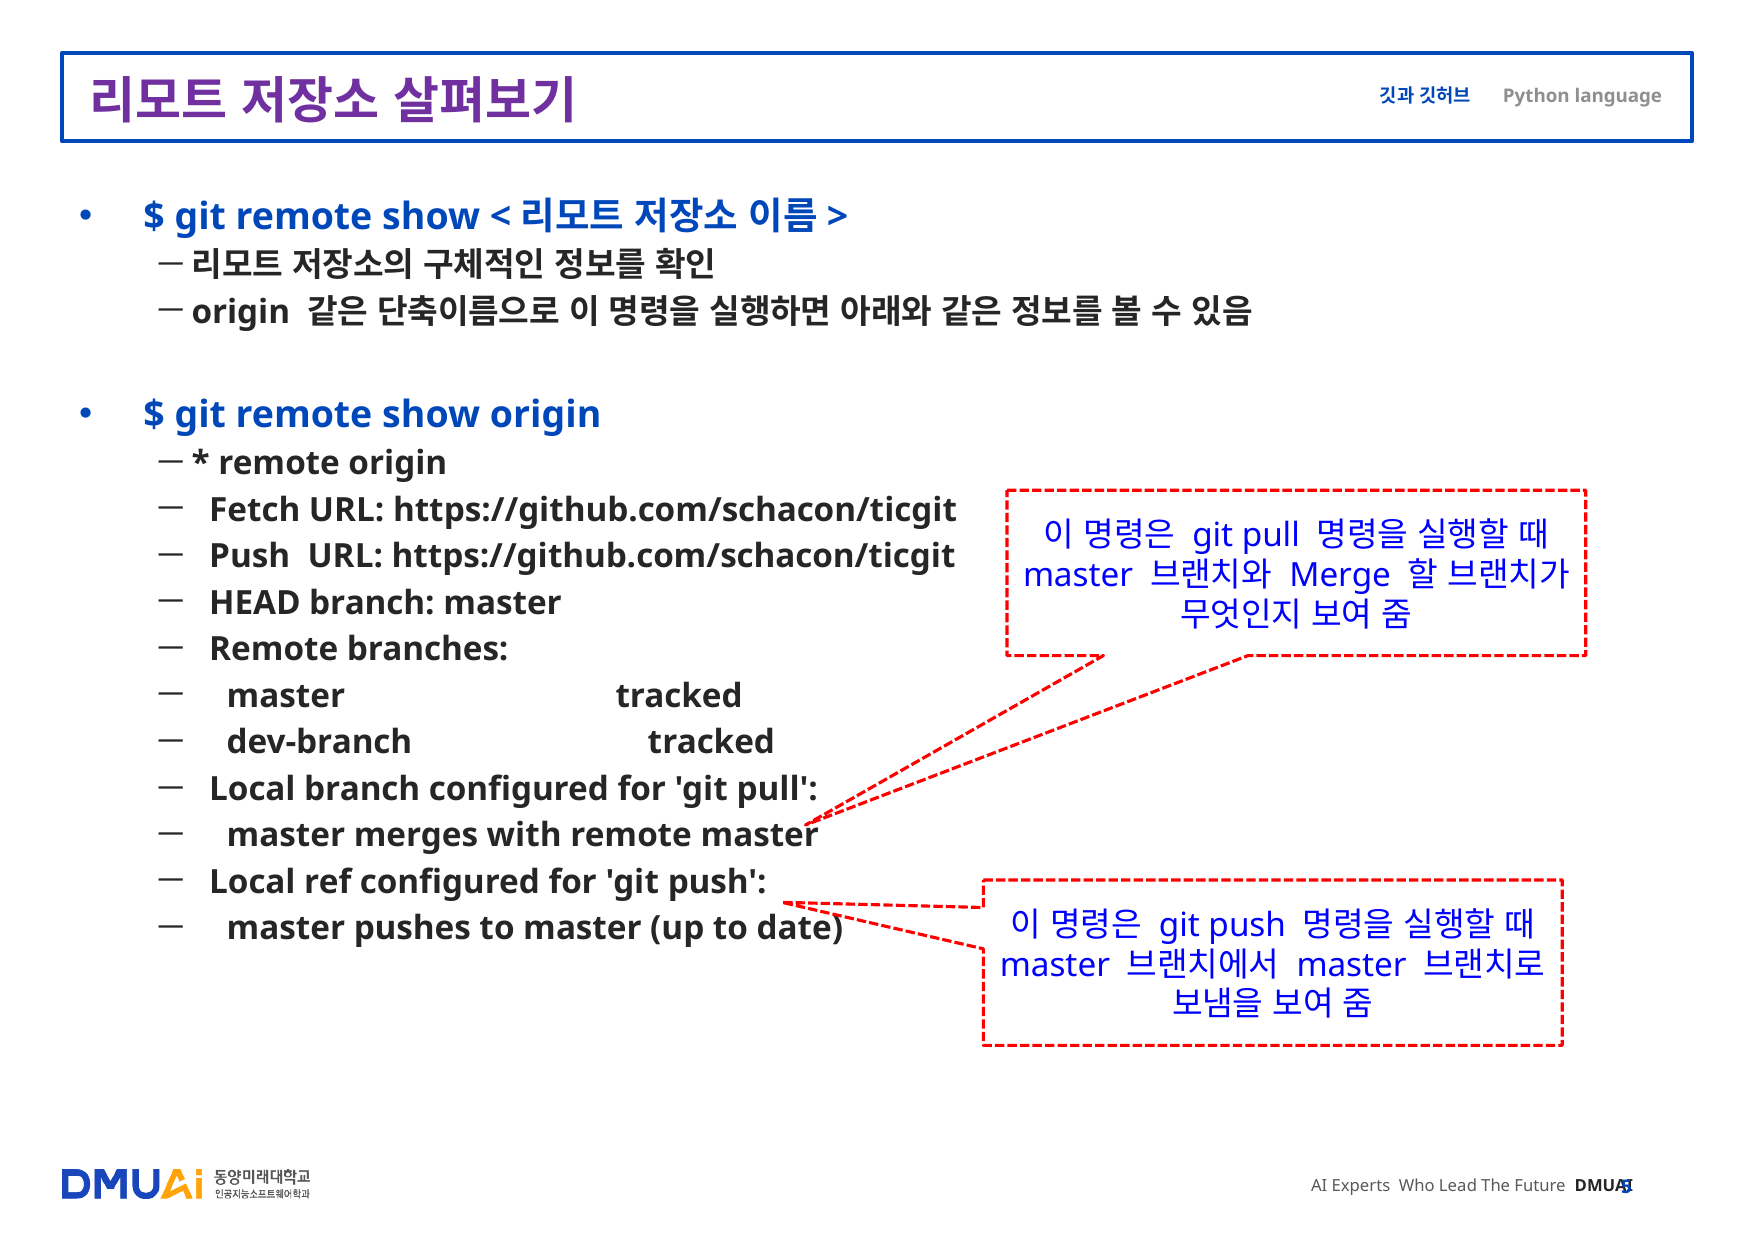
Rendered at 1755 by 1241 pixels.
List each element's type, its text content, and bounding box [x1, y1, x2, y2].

text_box 이 명령은 git pull 명령을 실행할 때 master 브랜치와 Merge 할 브랜치가 무엇인지 보여 줌 [804, 488, 1588, 827]
text_box 이 명령은 git push 명령을 실행할 때 master 브랜치에서 master 브랜치로 보냄을 보여 줌 [781, 877, 1565, 1048]
picture [62, 1169, 310, 1199]
list $ git remote show <리모트 저장소 이름> 리모트 저장소의 구체적인 정보를 확인 origin 같은 단축이름으로 이 명령을 실행하면 아래와 같은 정보를 볼 수 있음 $ git remote show origin * remote origin Fetch URL: https://github.com/schacon/ticgit Push URL: https://github.com/schacon/ticgit HEAD branch: master Remote branches: master tracked dev-branch tracked Local branch configured for 'git pull': master merges with remote master Local ref configured for 'git push': master pushes to master (up to date) [62, 183, 1681, 1140]
title 리모트 저장소 살펴보기 [72, 69, 1055, 128]
